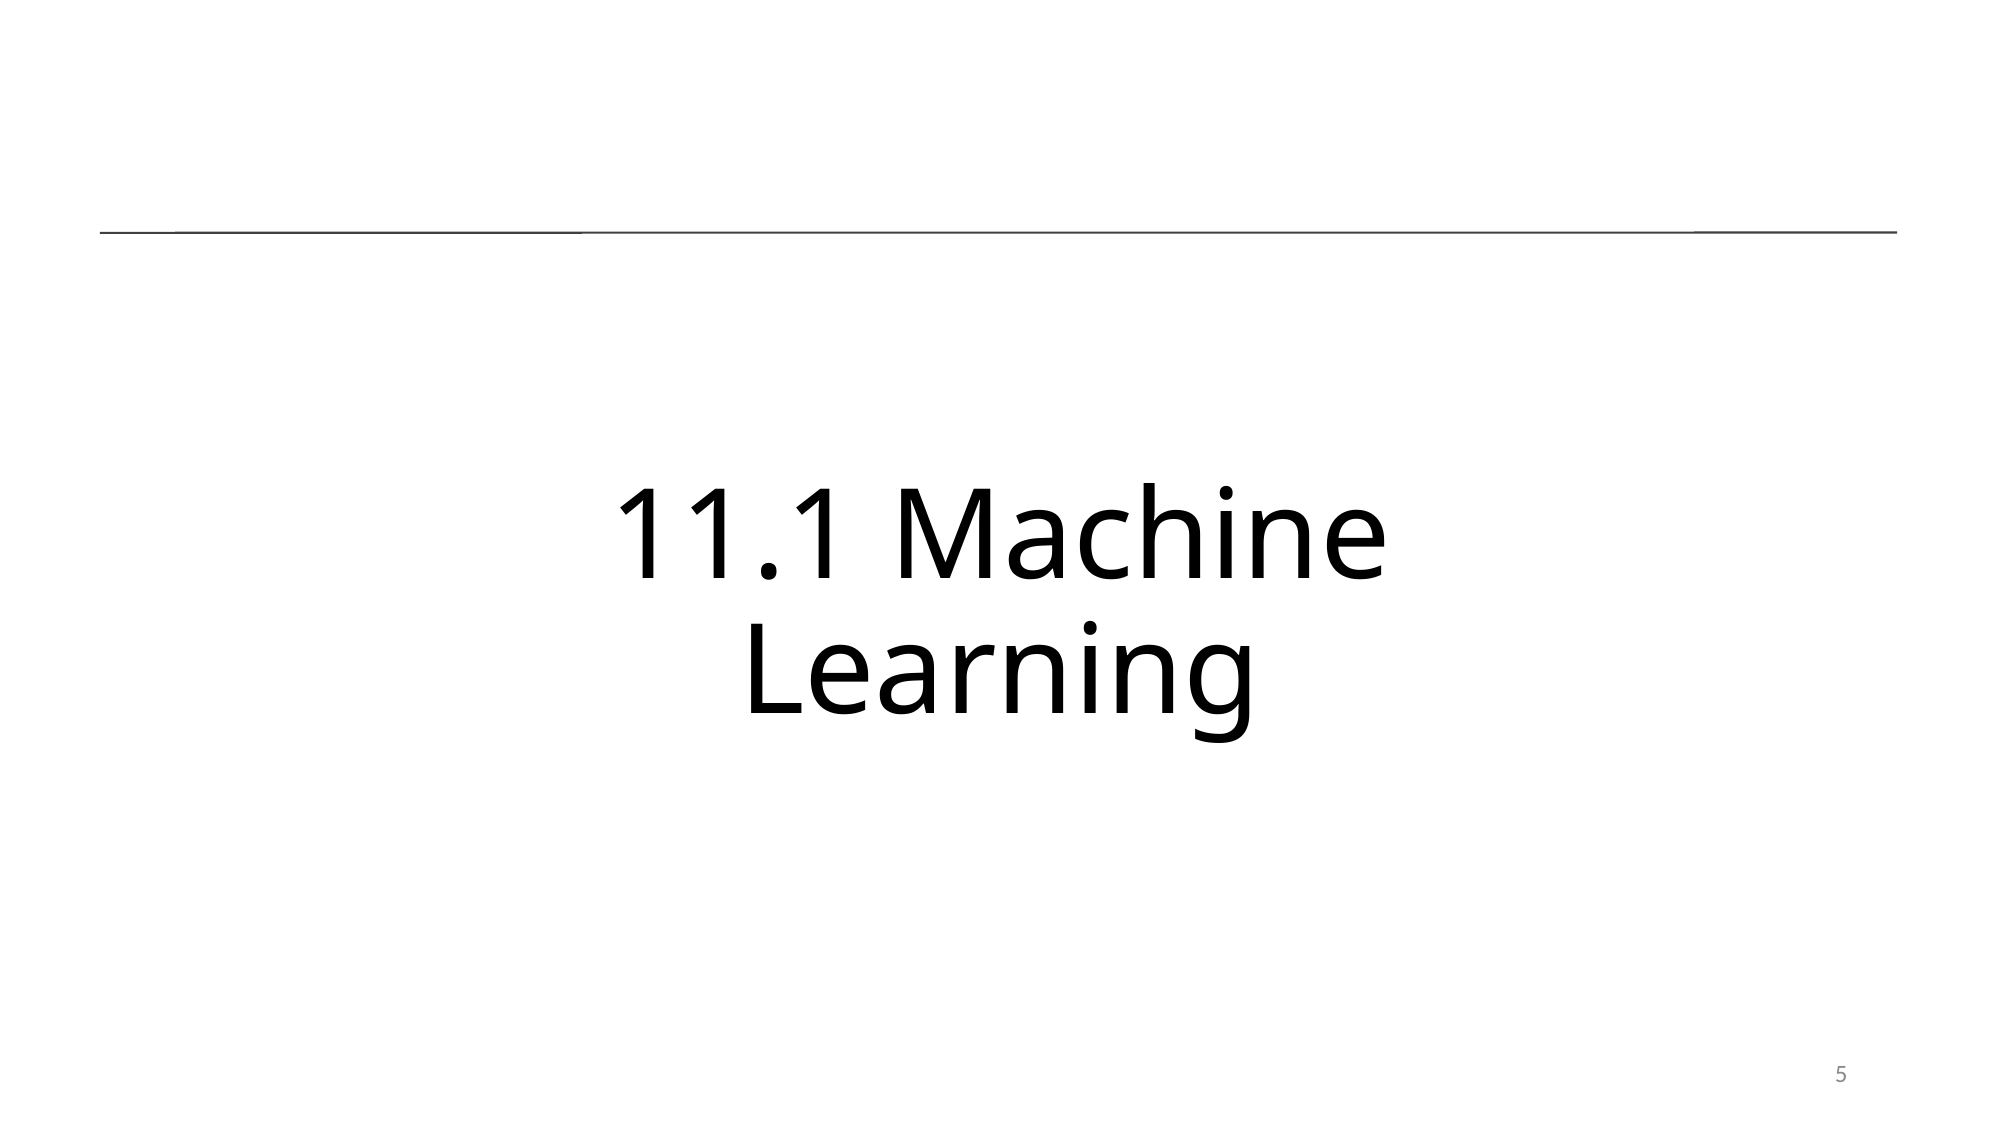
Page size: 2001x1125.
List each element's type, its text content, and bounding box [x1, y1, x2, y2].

title 11.1 Machine Learning [353, 280, 1647, 749]
slide_number 5 [1412, 1042, 1863, 1103]
